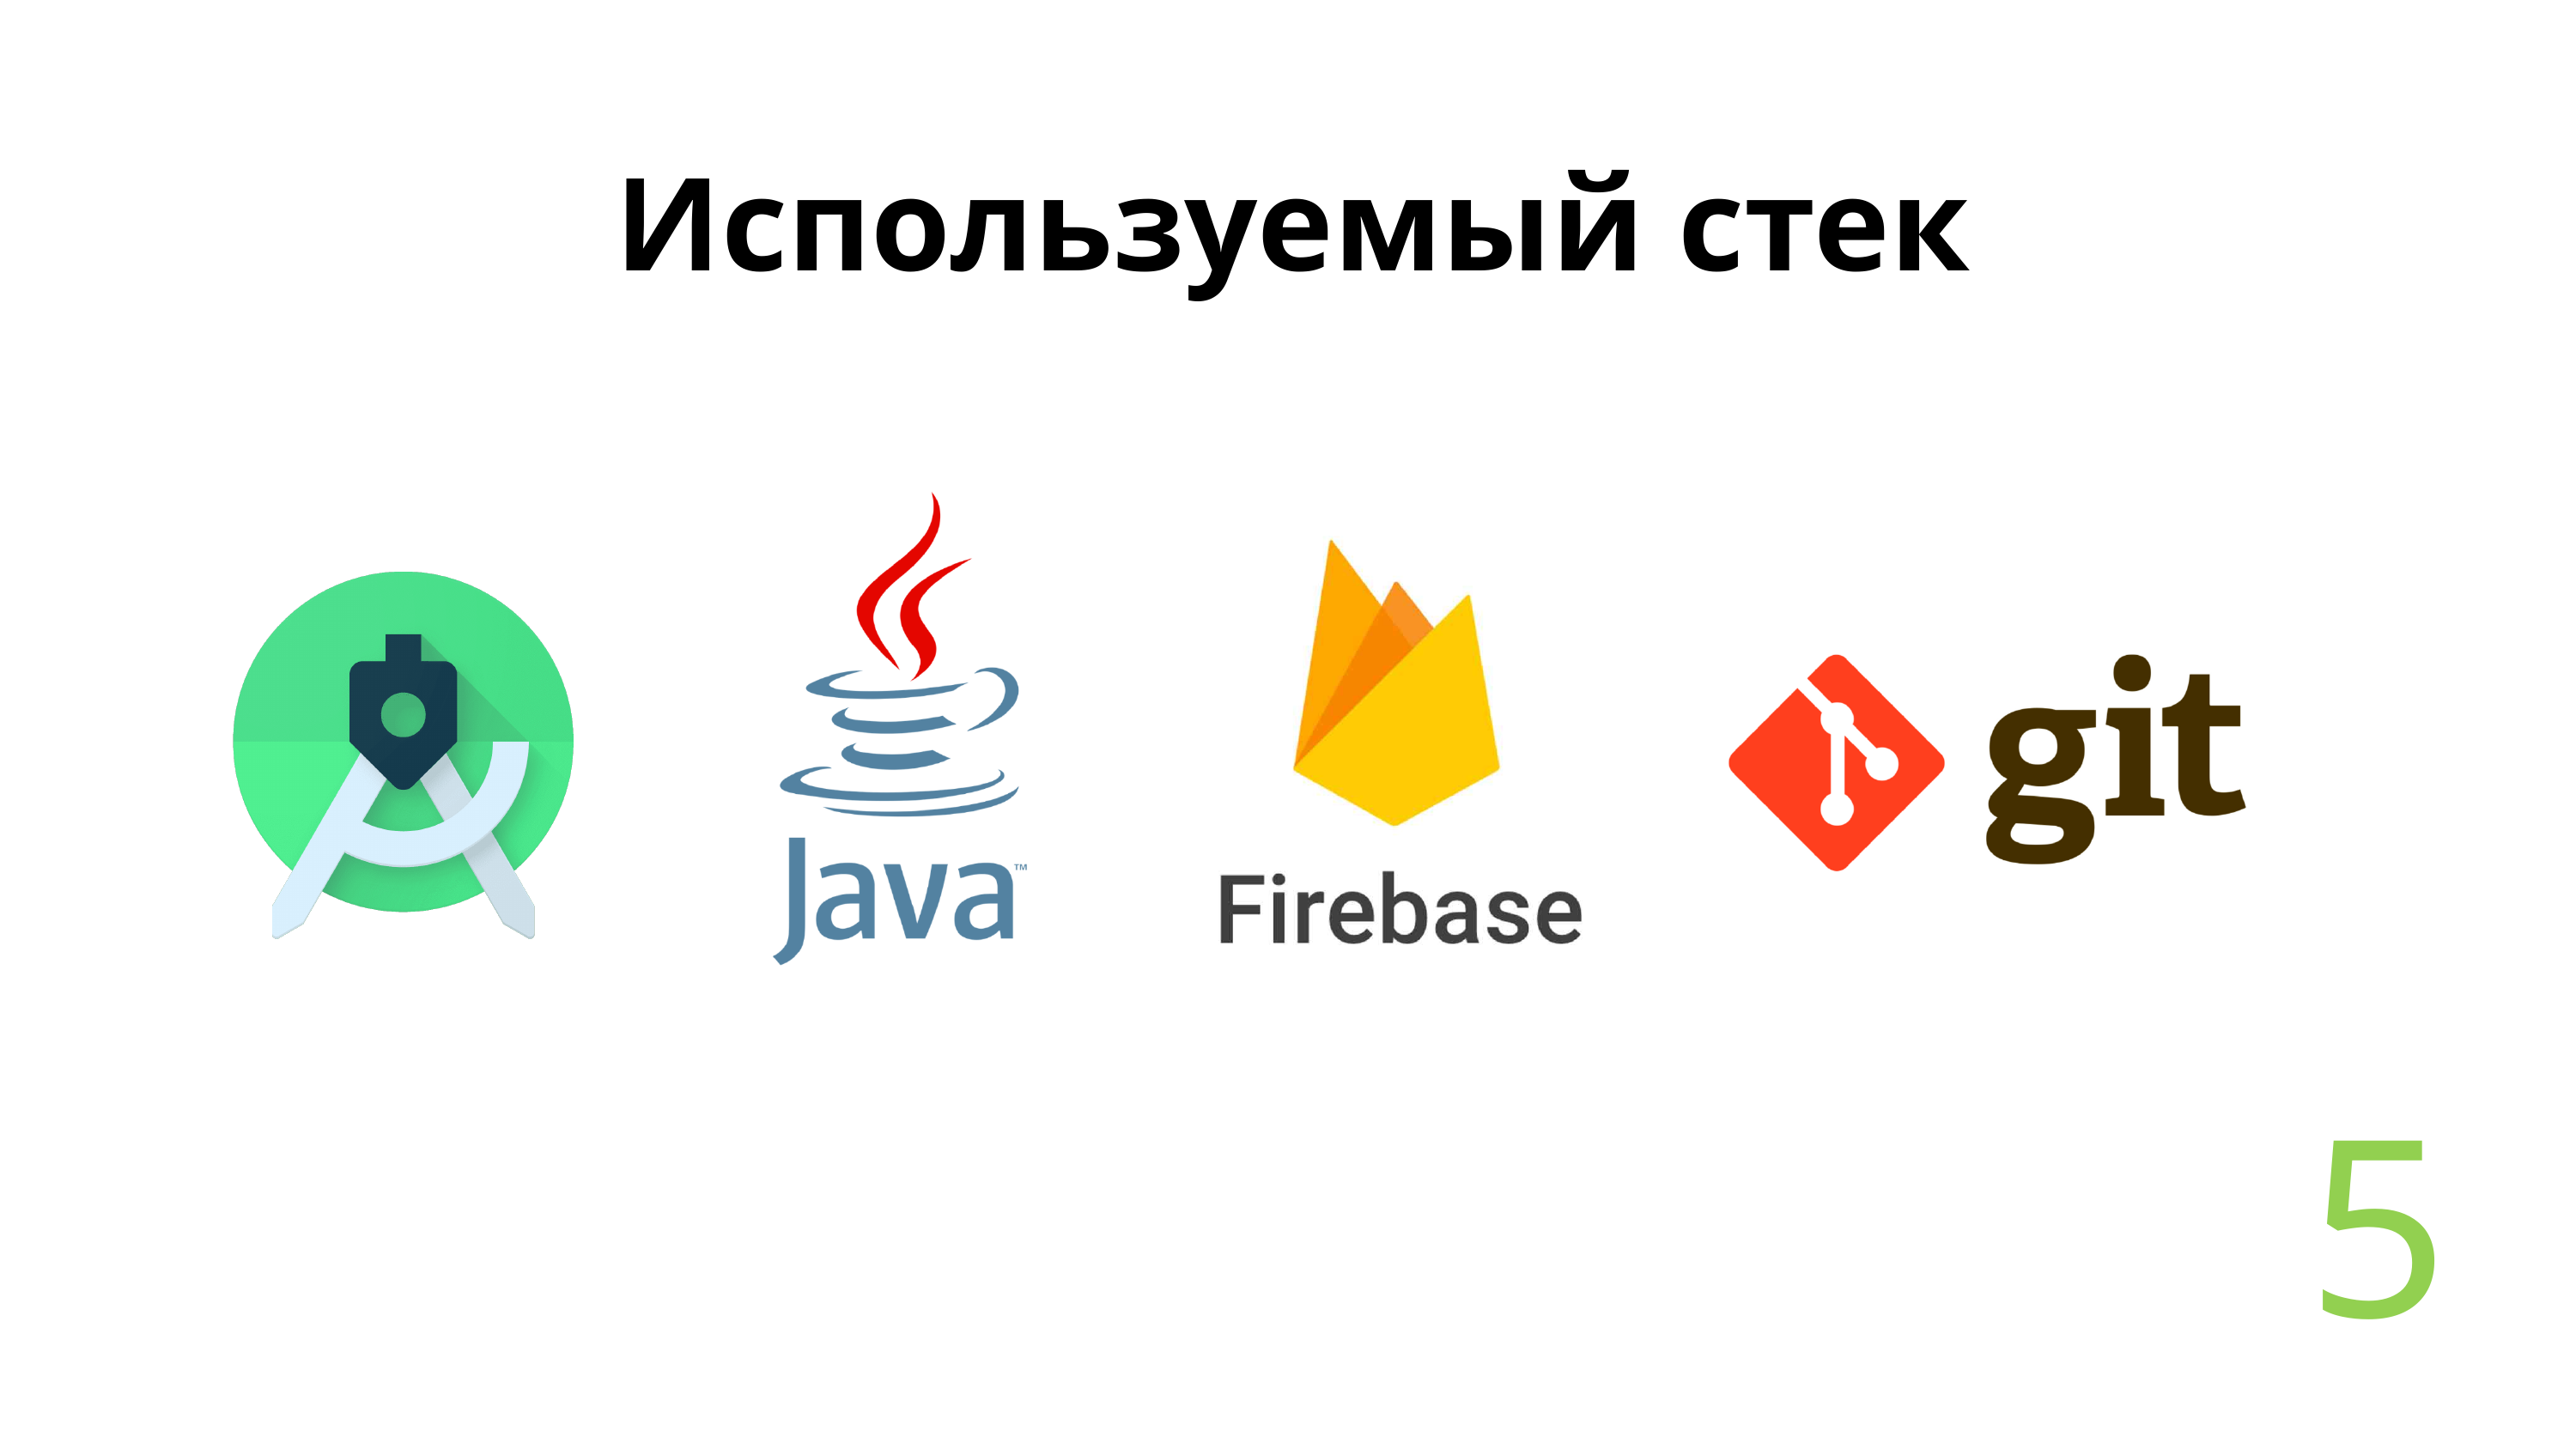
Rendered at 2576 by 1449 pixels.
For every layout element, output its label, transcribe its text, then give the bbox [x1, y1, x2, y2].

picture [1180, 455, 1611, 1017]
text_box 5 [2307, 1228, 2501, 1367]
picture [692, 468, 1101, 1005]
picture [188, 542, 618, 973]
text_box Используемый стек [365, 80, 2221, 297]
picture [1690, 603, 2318, 912]
